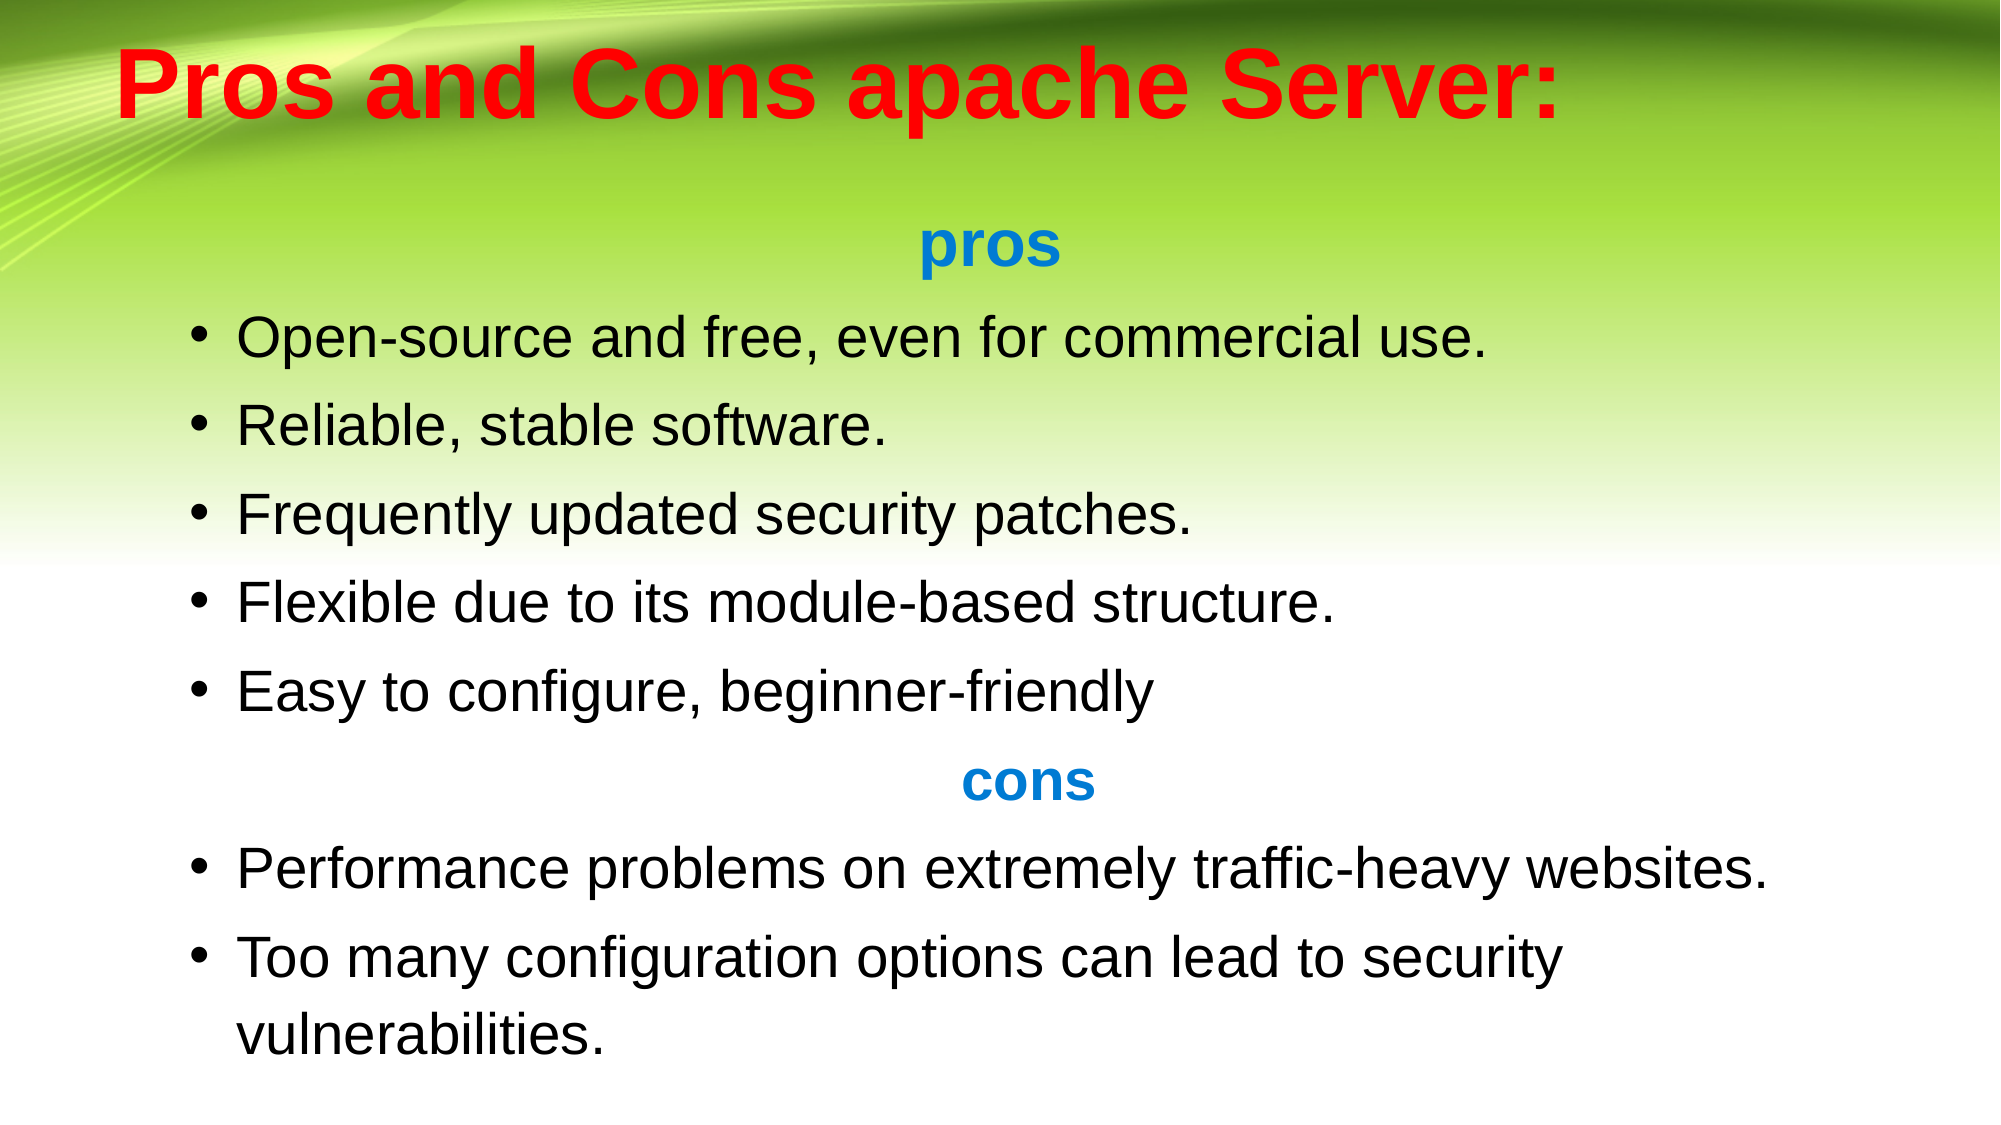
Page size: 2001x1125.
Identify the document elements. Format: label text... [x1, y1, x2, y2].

list pros Open-source and free, even for commercial use. Reliable, stable software. Frequently updated security patches. Flexible due to its module-based structure. Easy to configure, beginner-friendly cons Performance problems on extremely traffic-heavy websites. Too many configuration options can lead to security vulnerabilities. [99, 192, 1901, 1076]
title Pros and Cons apache Server: [99, 30, 1901, 127]
picture [0, 0, 2000, 1125]
